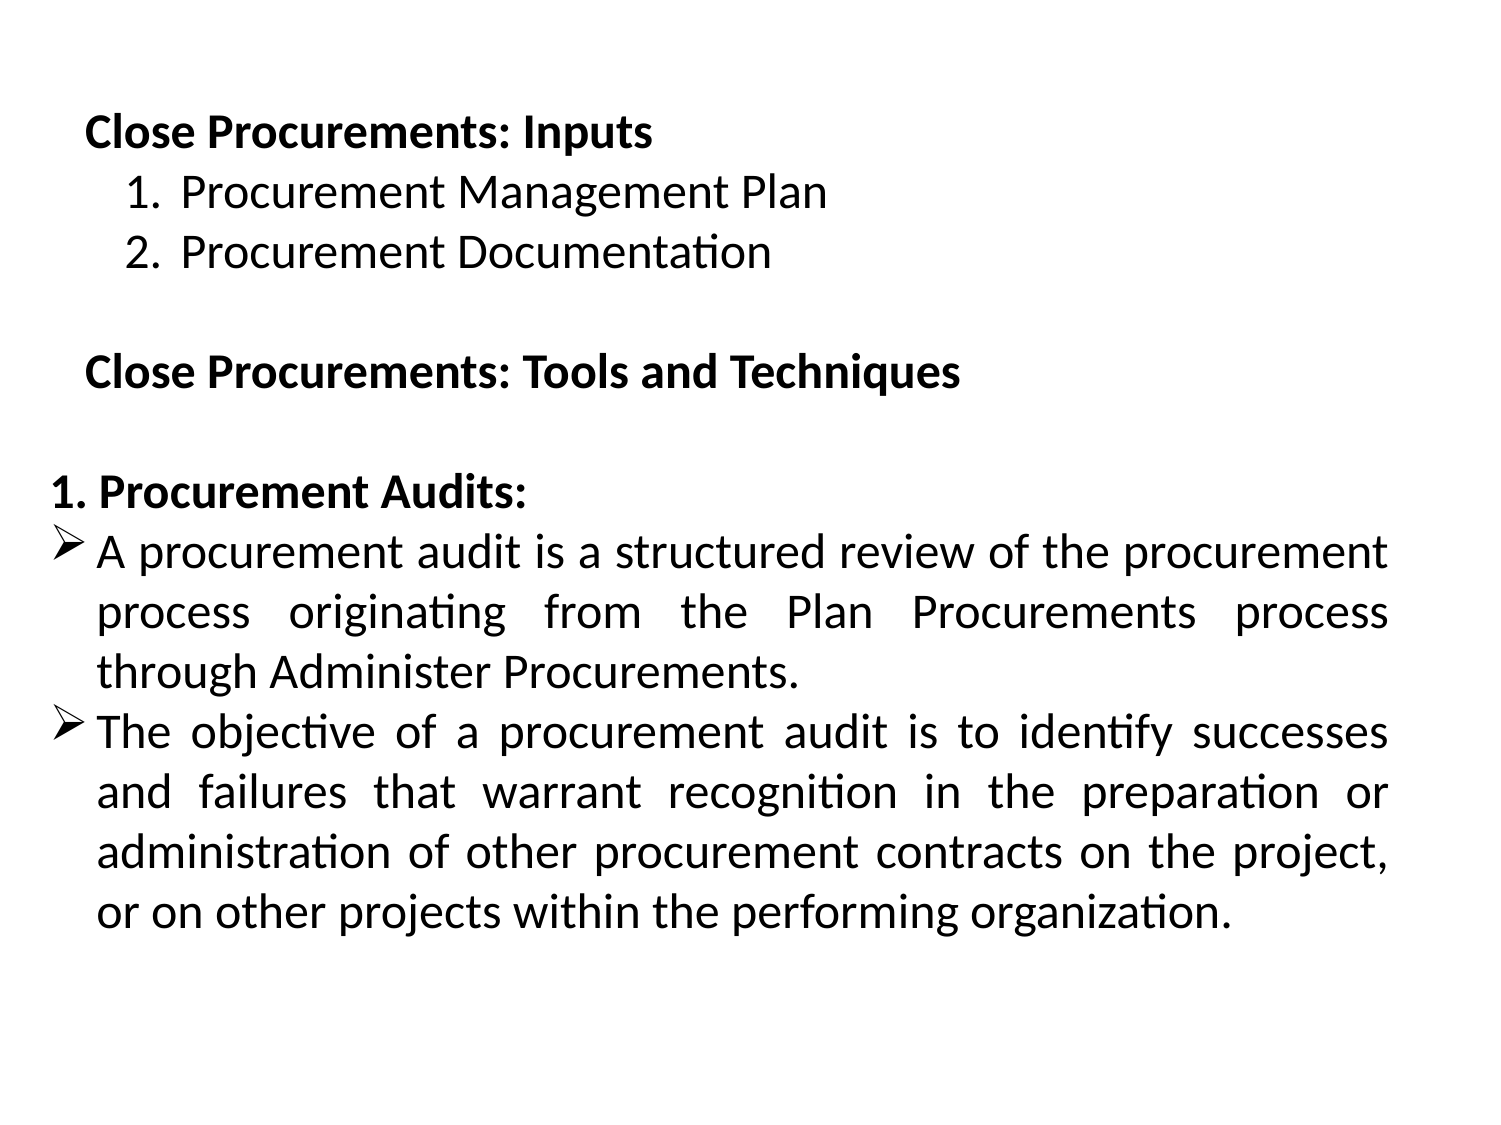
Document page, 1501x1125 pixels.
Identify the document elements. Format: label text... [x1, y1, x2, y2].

text_box Close Procurements: Inputs Procurement Management Plan Procurement Documentation Close Procurements: Tools and Techniques 1. Procurement Audits: A procurement audit is a structured review of the procurement process originating from the Plan Procurements process through Administer Procurements. The objective of a procurement audit is to identify successes and failures that warrant recognition in the preparation or administration of other procurement contracts on the project, or on other projects within the performing organization. [34, 90, 1464, 946]
